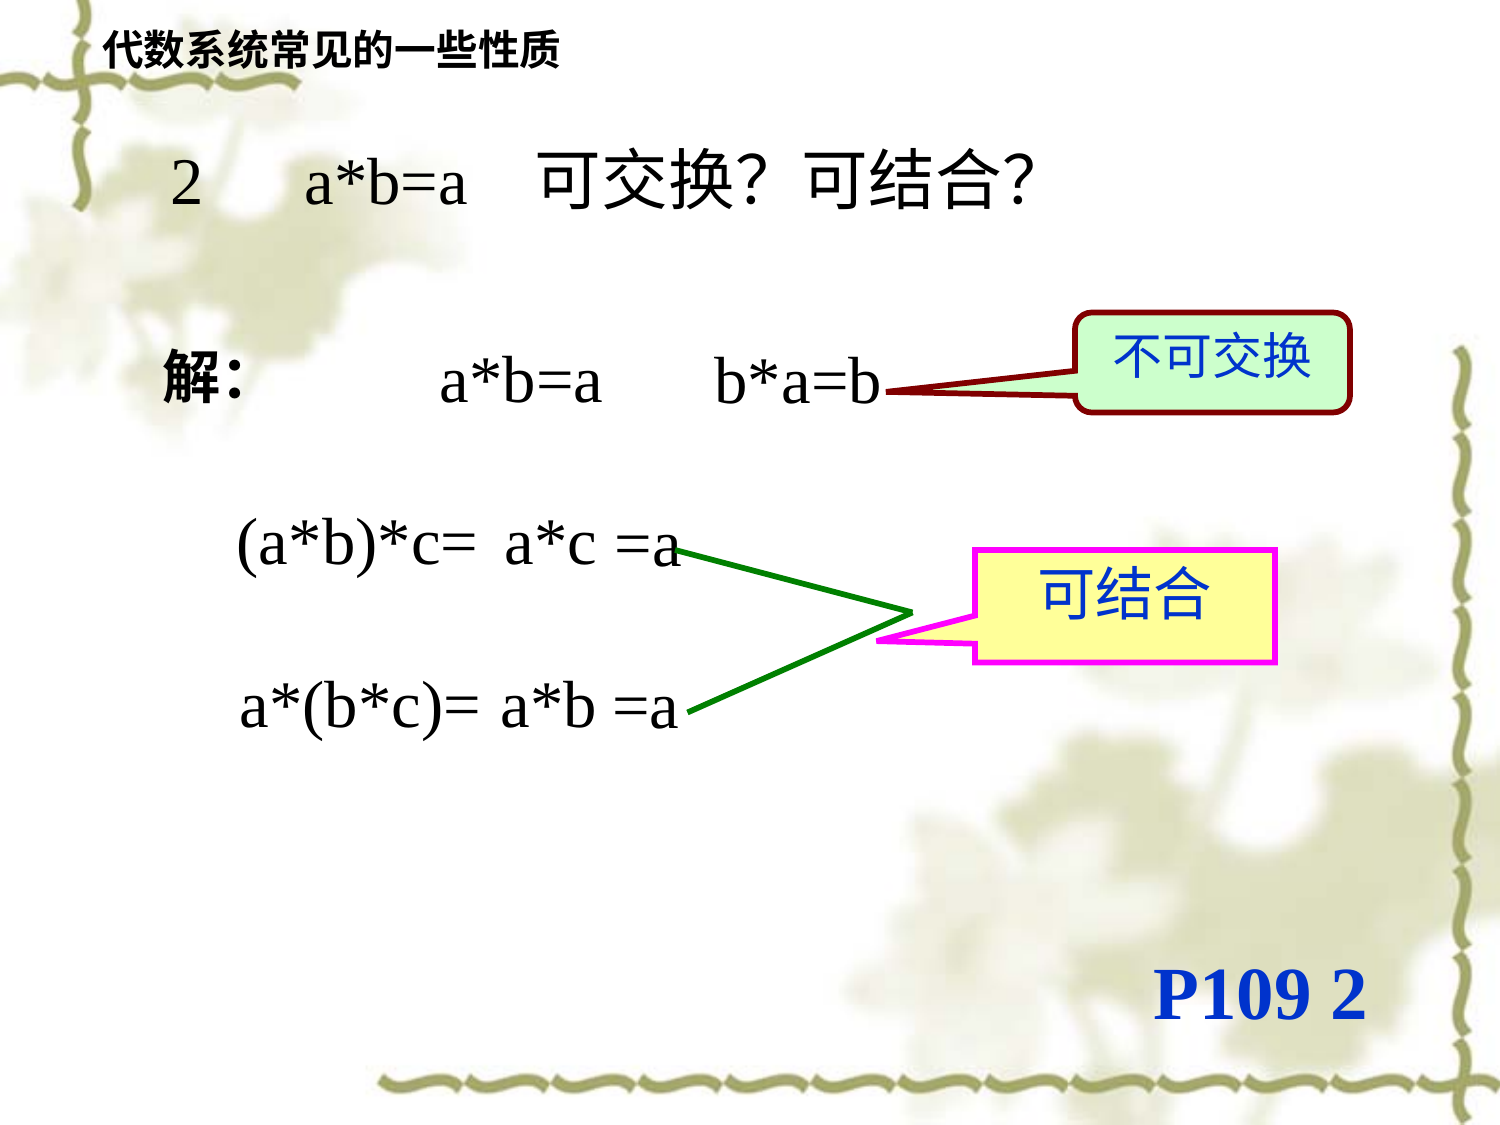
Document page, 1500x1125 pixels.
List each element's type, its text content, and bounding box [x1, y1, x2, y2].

text_box 可结合 [876, 549, 1275, 663]
text_box 解： [147, 332, 295, 417]
text_box P109 2 [1138, 937, 1384, 1043]
text_box a*b [485, 653, 613, 748]
text_box a*b=a [425, 328, 619, 423]
text_box 2 a*b=a 可交换？可结合？ [122, 130, 1250, 226]
text_box a*(b*c)= [224, 653, 485, 748]
picture [0, 0, 1500, 1125]
text_box 代数系统常见的一些性质 [87, 16, 691, 81]
text_box a*c [489, 490, 613, 586]
text_box 不可交换 [885, 312, 1351, 413]
text_box (a*b)*c= [222, 490, 489, 586]
text_box b*a=b [699, 329, 898, 425]
text_box =a [600, 492, 698, 588]
text_box =a [597, 654, 695, 750]
